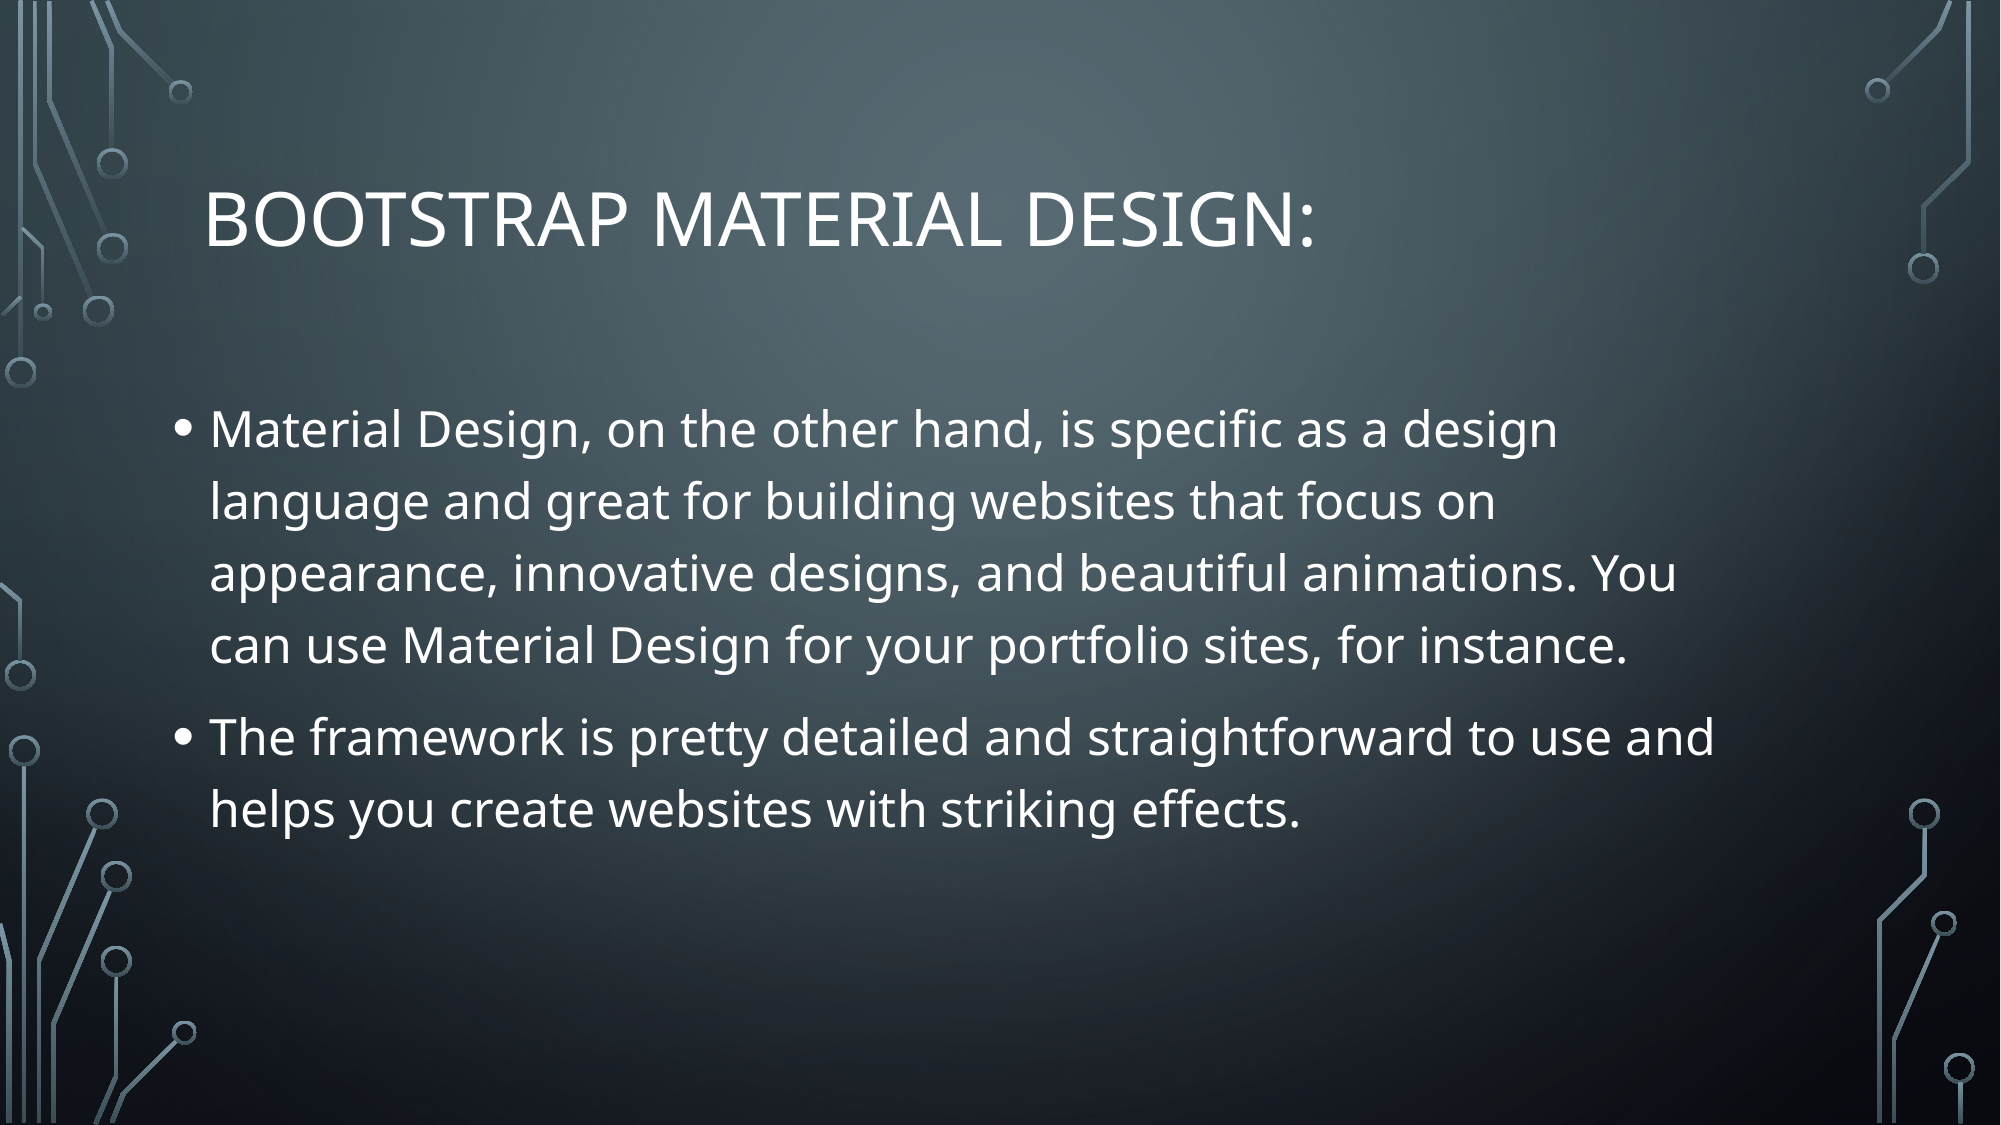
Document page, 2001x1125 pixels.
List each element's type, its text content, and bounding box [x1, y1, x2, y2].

list Material Design, on the other hand, is specific as a design language and great for building websites that focus on appearance, innovative designs, and beautiful animations. You can use Material Design for your portfolio sites, for instance. The framework is pretty detailed and straightforward to use and helps you create websites with striking effects. [157, 377, 1783, 959]
title Bootstrap Material Design: [187, 101, 1813, 344]
